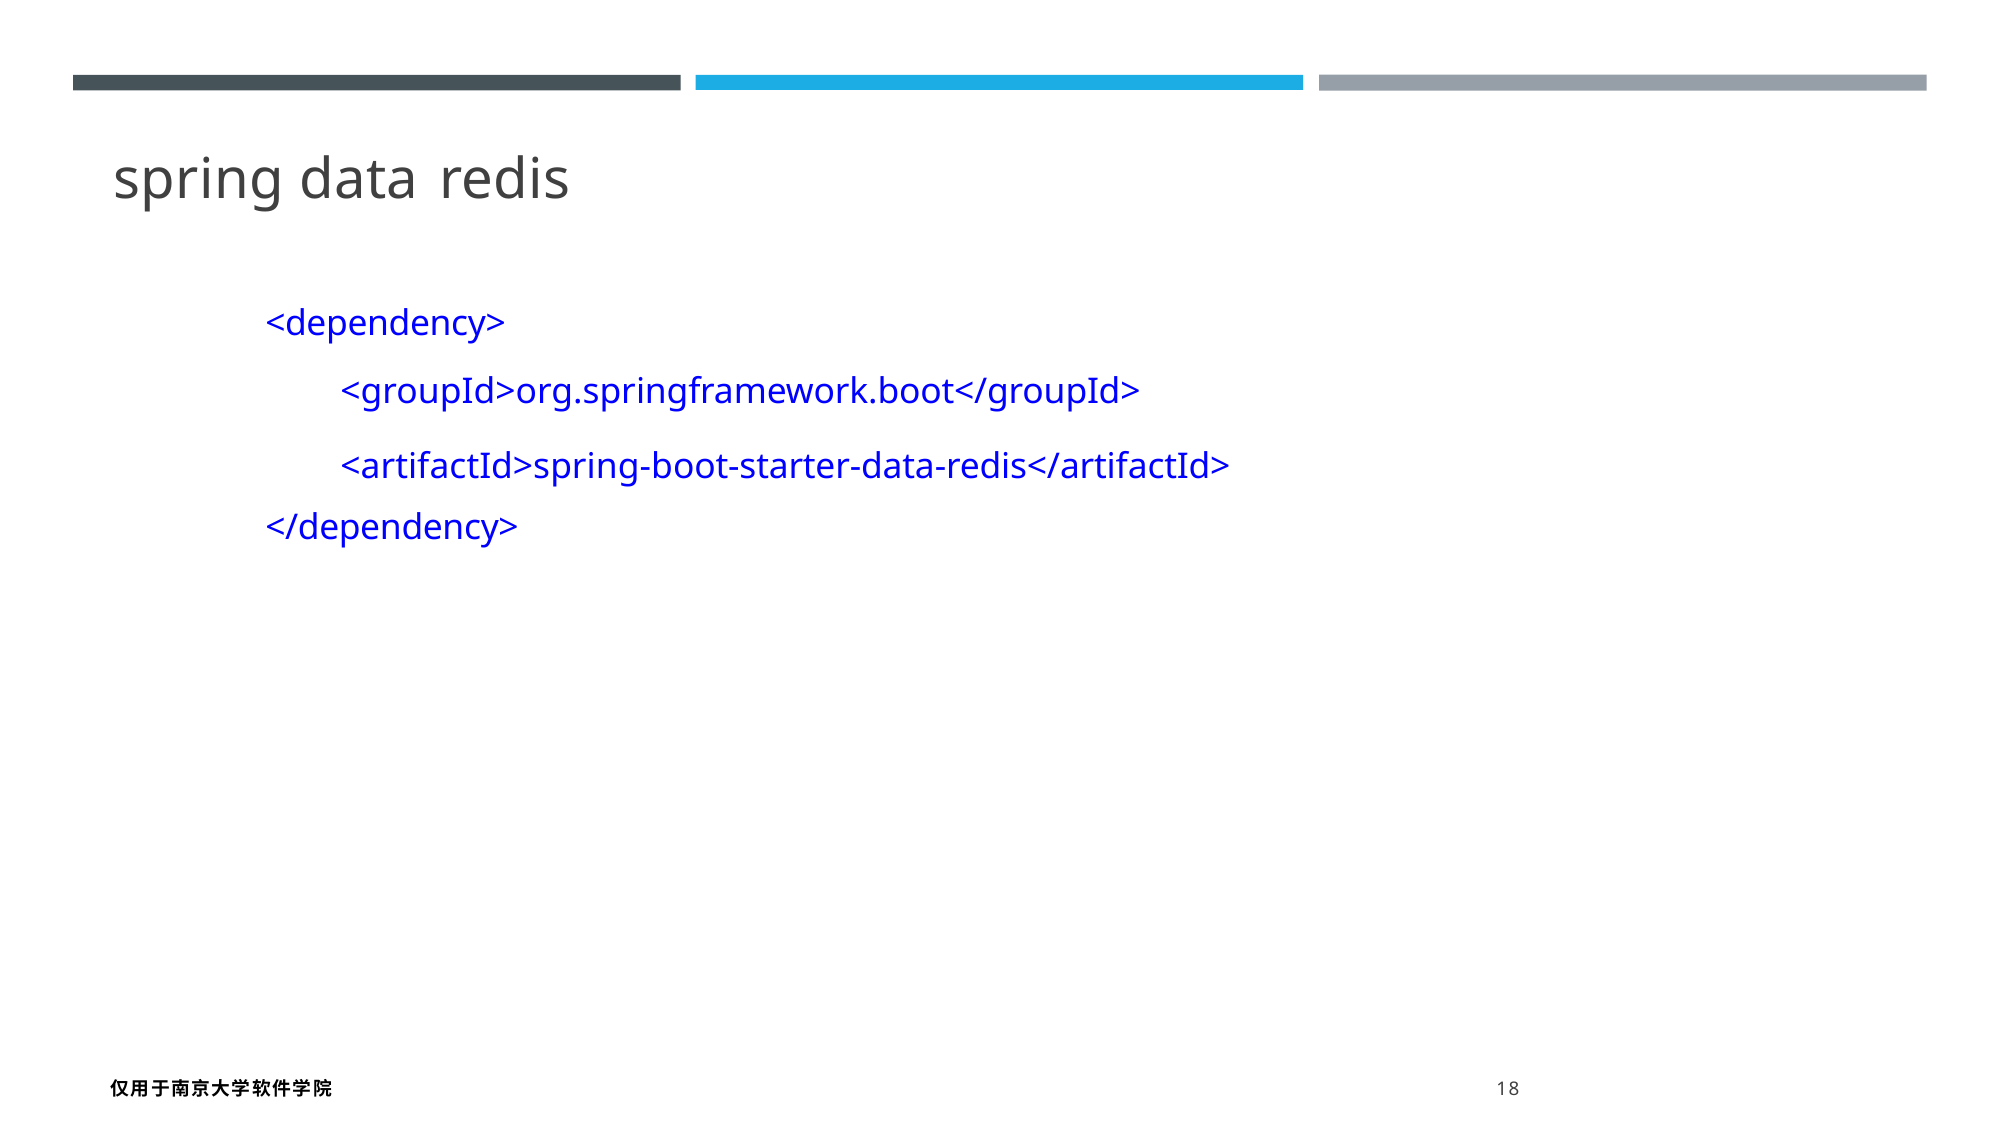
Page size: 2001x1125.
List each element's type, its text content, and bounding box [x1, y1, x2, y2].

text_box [73, 74, 1927, 91]
text_box spring data redis <dependency> <groupId>org.springframework.boot</groupId> <artifactId>spring-boot-starter-data-redis</artifactId> </dependency> [111, 147, 1276, 549]
text_box 仅用于南京大学软件学院 18 [108, 1072, 1892, 1101]
